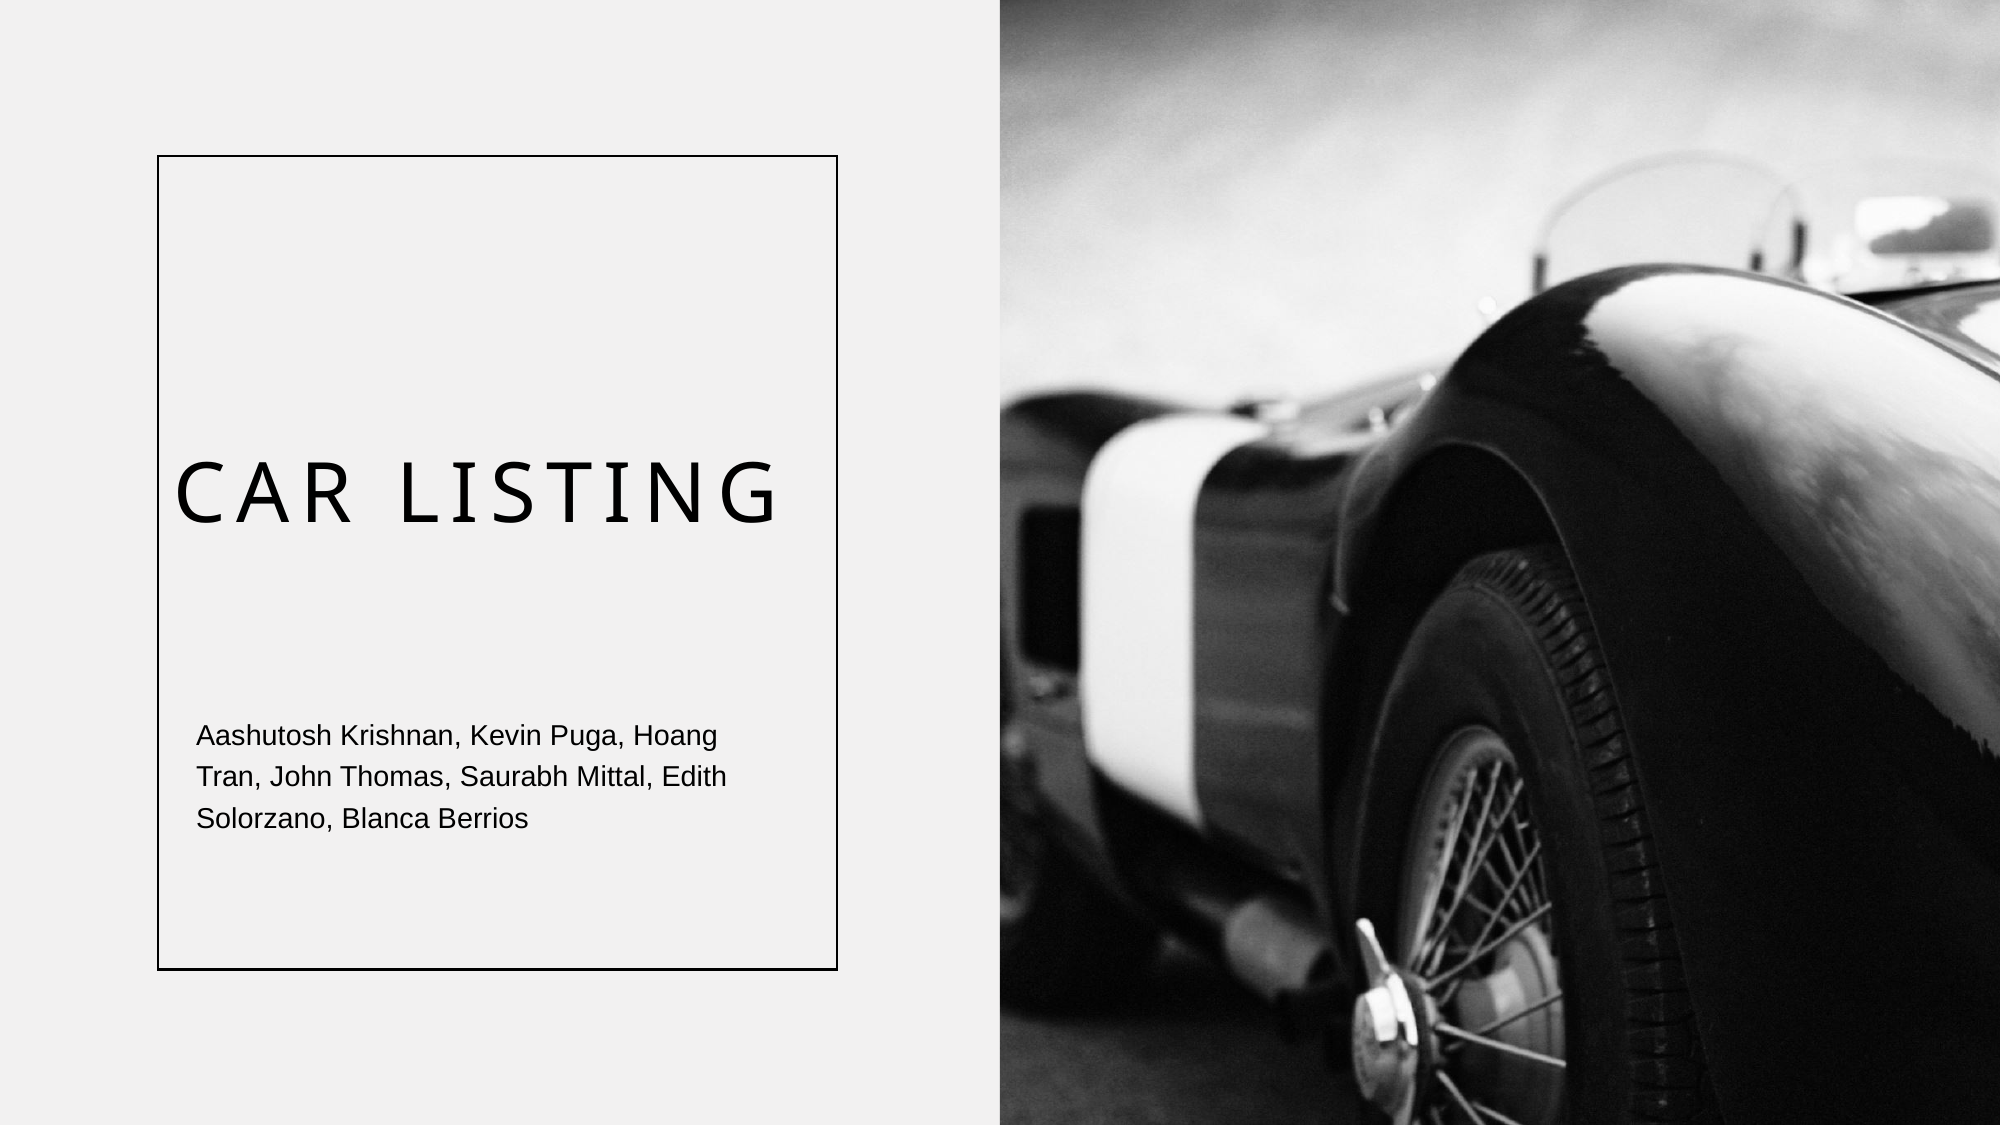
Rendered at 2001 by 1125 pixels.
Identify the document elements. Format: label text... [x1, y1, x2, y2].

subtitle Aashutosh Krishnan, Kevin Puga, Hoang Tran, John Thomas, Saurabh Mittal, Edith Solorzano, Blanca Berrios [181, 699, 801, 842]
text_box [157, 155, 838, 971]
picture [999, 0, 2000, 1125]
title Car Listing [158, 311, 838, 646]
text_box [0, 0, 999, 1125]
